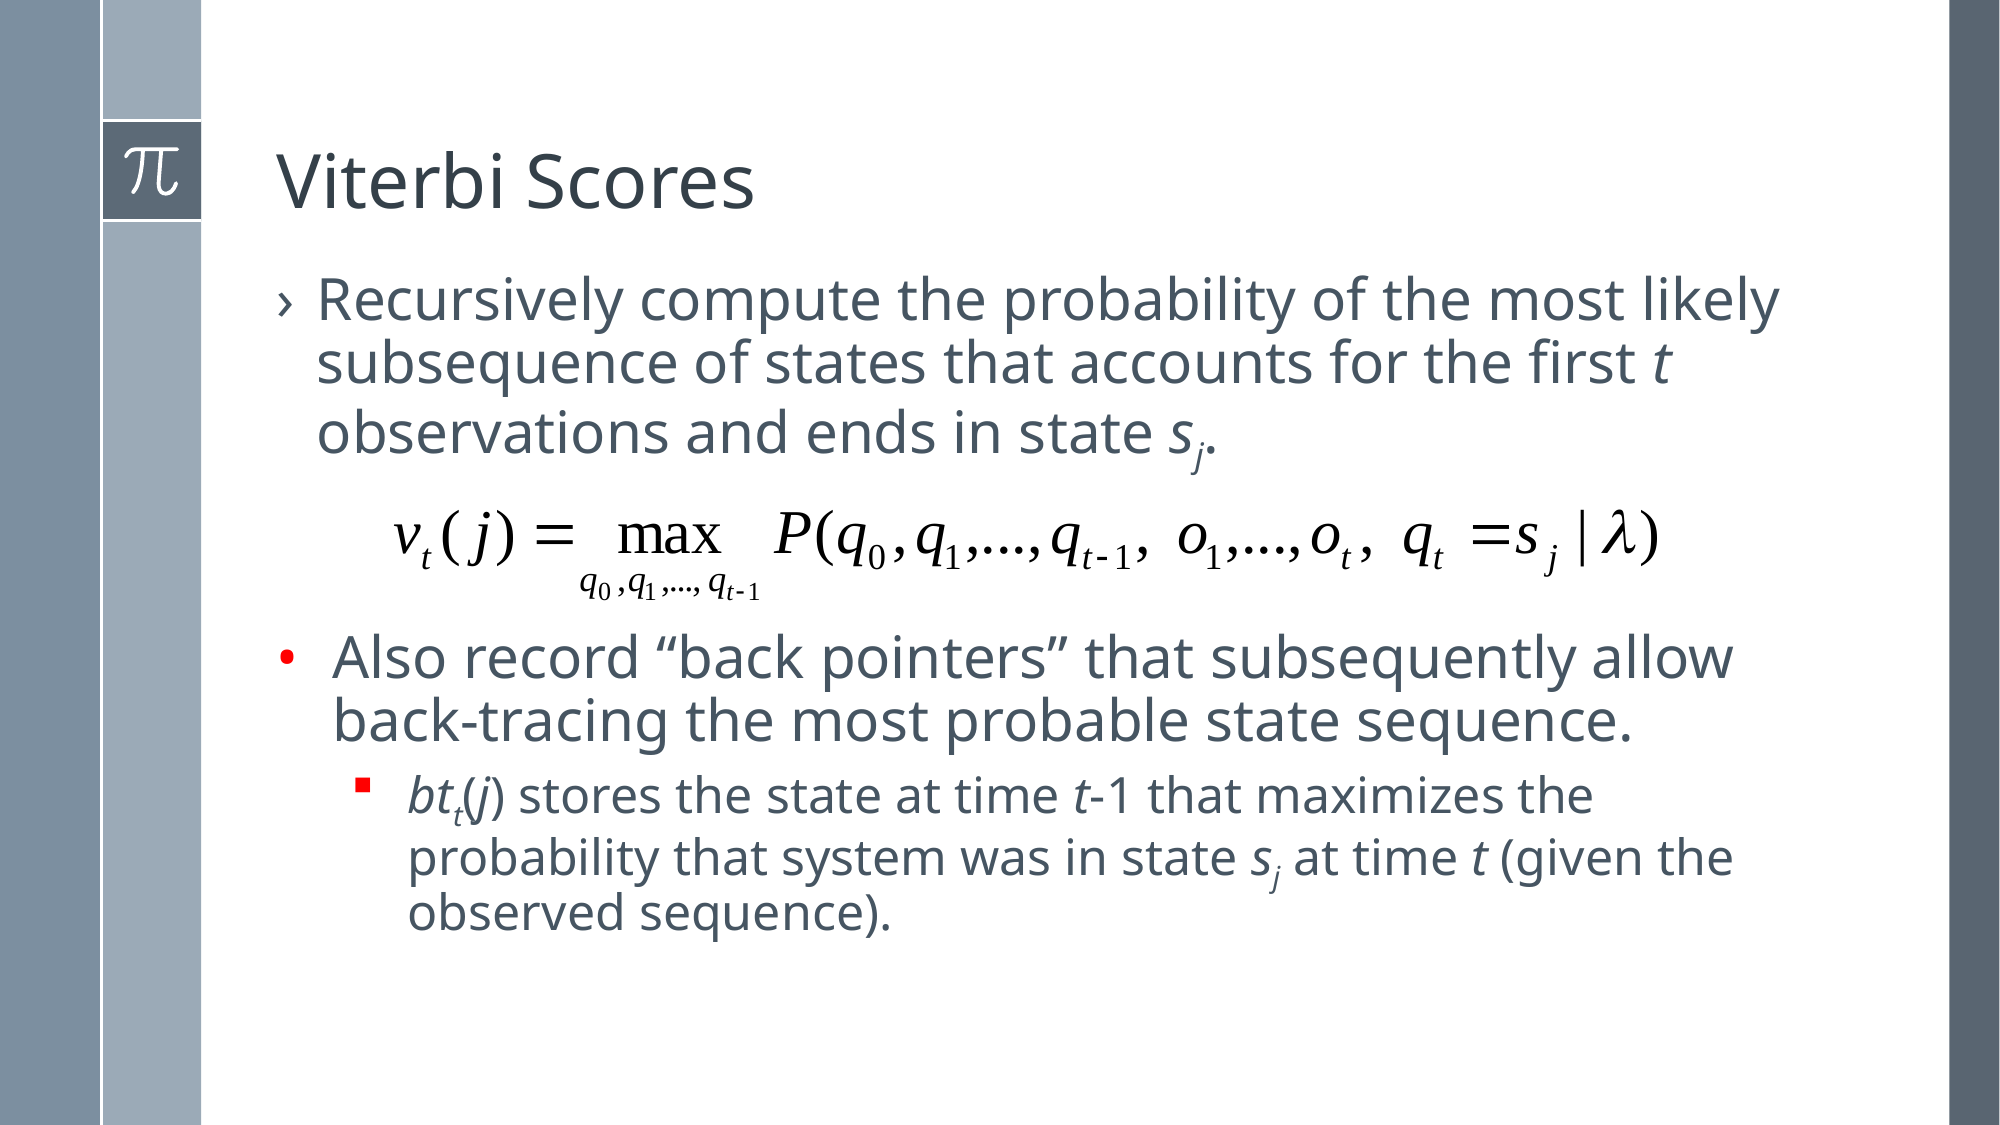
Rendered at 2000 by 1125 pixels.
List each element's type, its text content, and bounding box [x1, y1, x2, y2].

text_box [385, 491, 1671, 612]
list Recursively compute the probability of the most likely subsequence of states that accounts for the first t observations and ends in state sj. Also record “back pointers” that subsequently allow back-tracing the most probable state sequence. btt(j) stores the state at time t-1 that maximizes the probability that system was in state sj at time t (given the observed sequence). [261, 262, 1867, 1013]
title Viterbi Scores [261, 29, 1867, 233]
